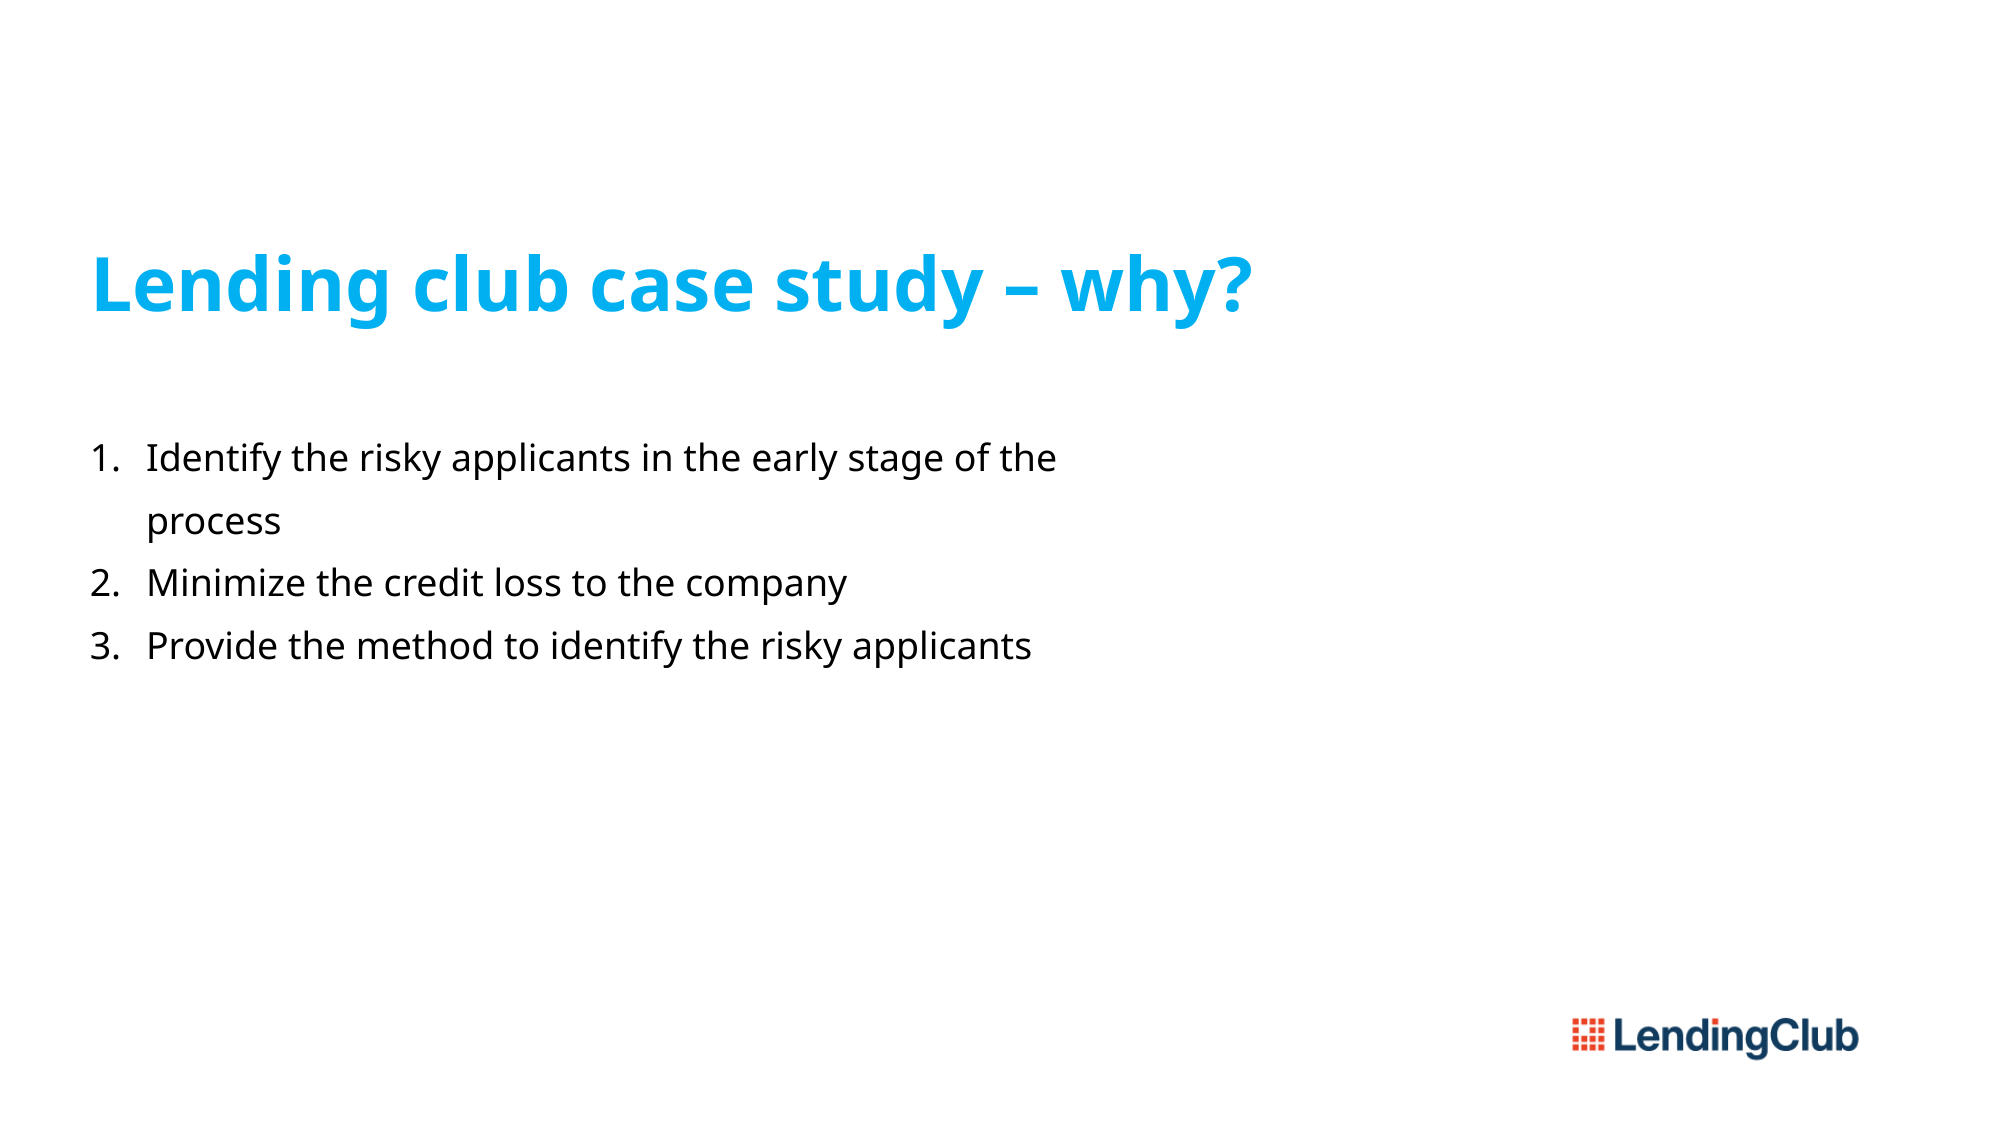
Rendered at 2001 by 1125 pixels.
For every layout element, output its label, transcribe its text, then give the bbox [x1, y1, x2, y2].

picture [1562, 1002, 1888, 1083]
title Lending club case study – why? [75, 149, 1541, 408]
list Identify the risky applicants in the early stage of the process Minimize the credit loss to the company Provide the method to identify the risky applicants [75, 416, 1157, 975]
